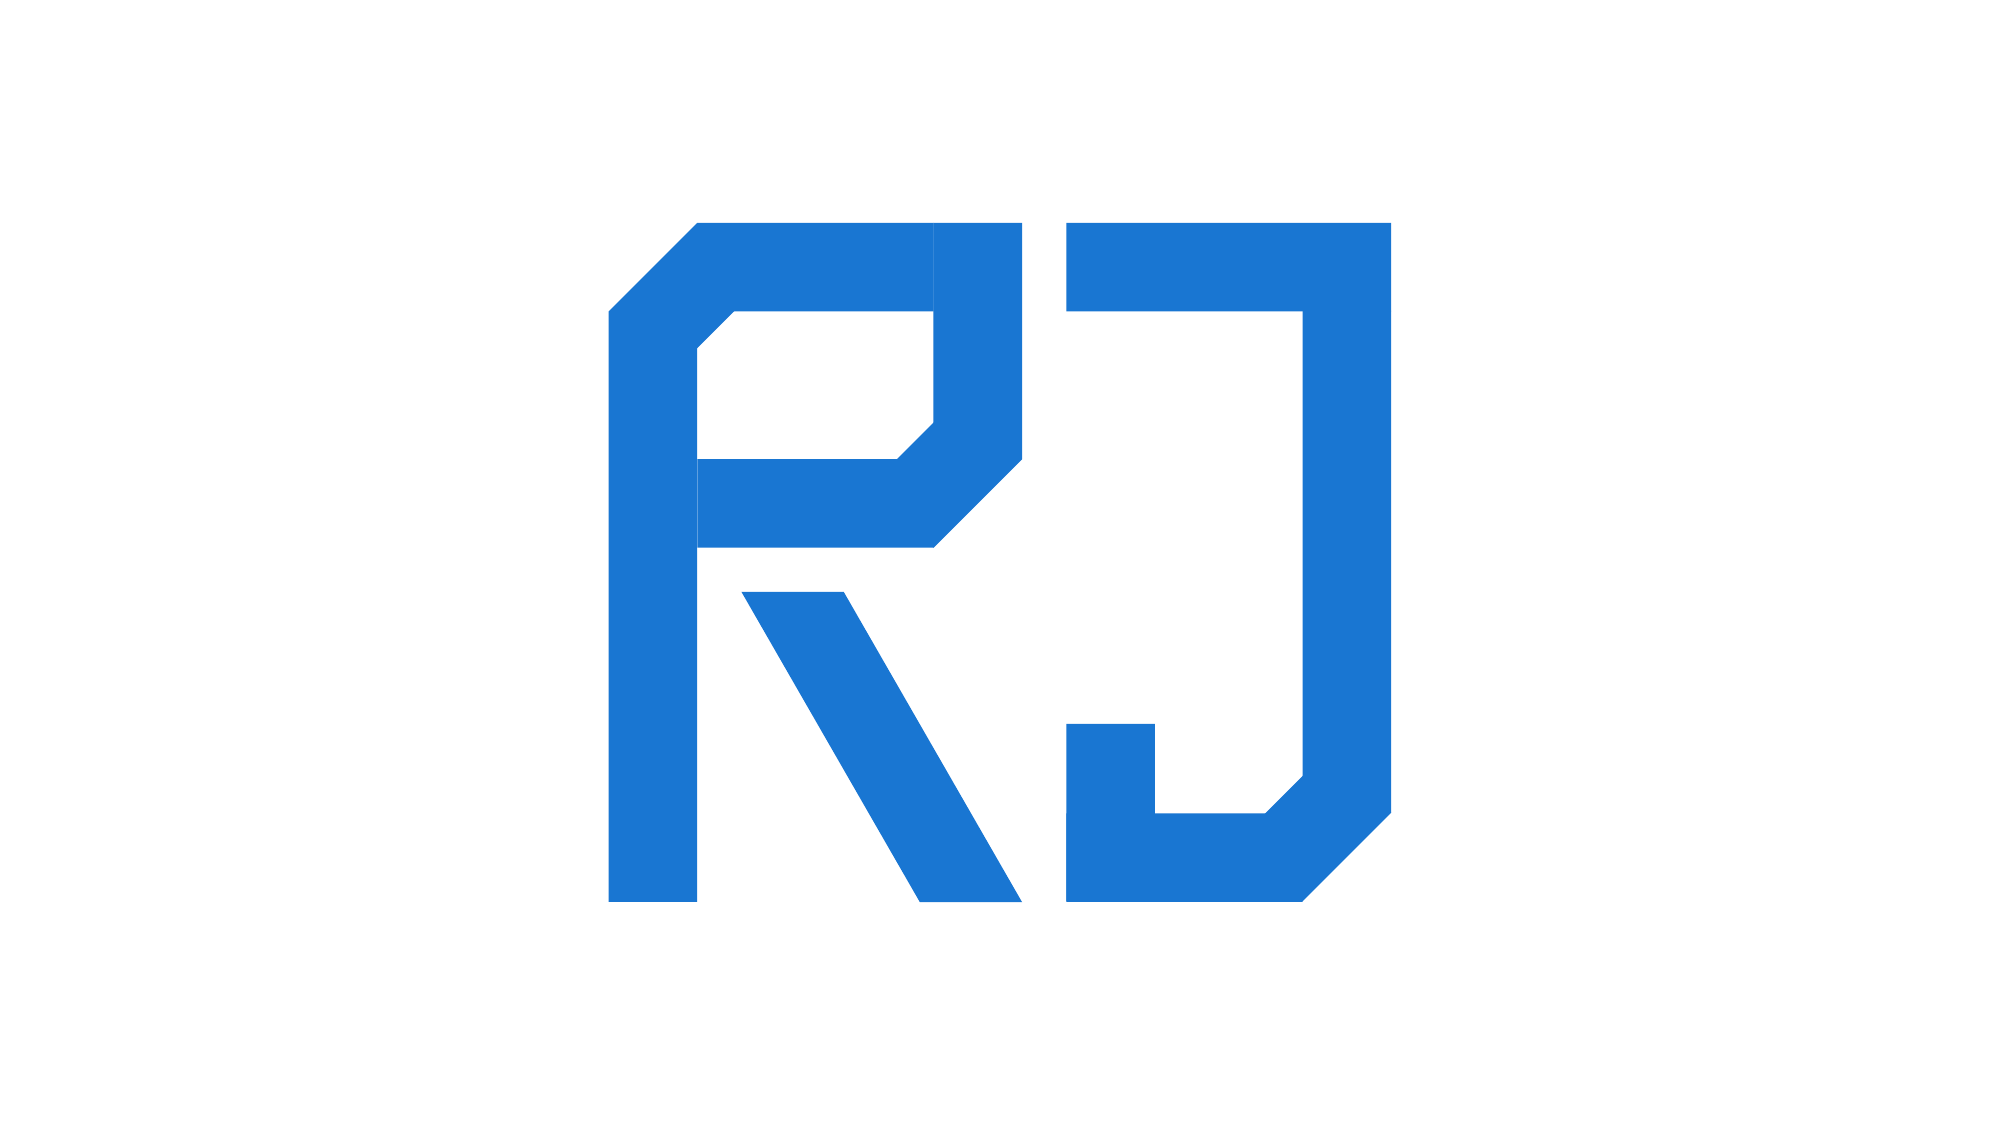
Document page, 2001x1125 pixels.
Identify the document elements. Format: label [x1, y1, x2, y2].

text_box [556, 119, 1443, 1006]
